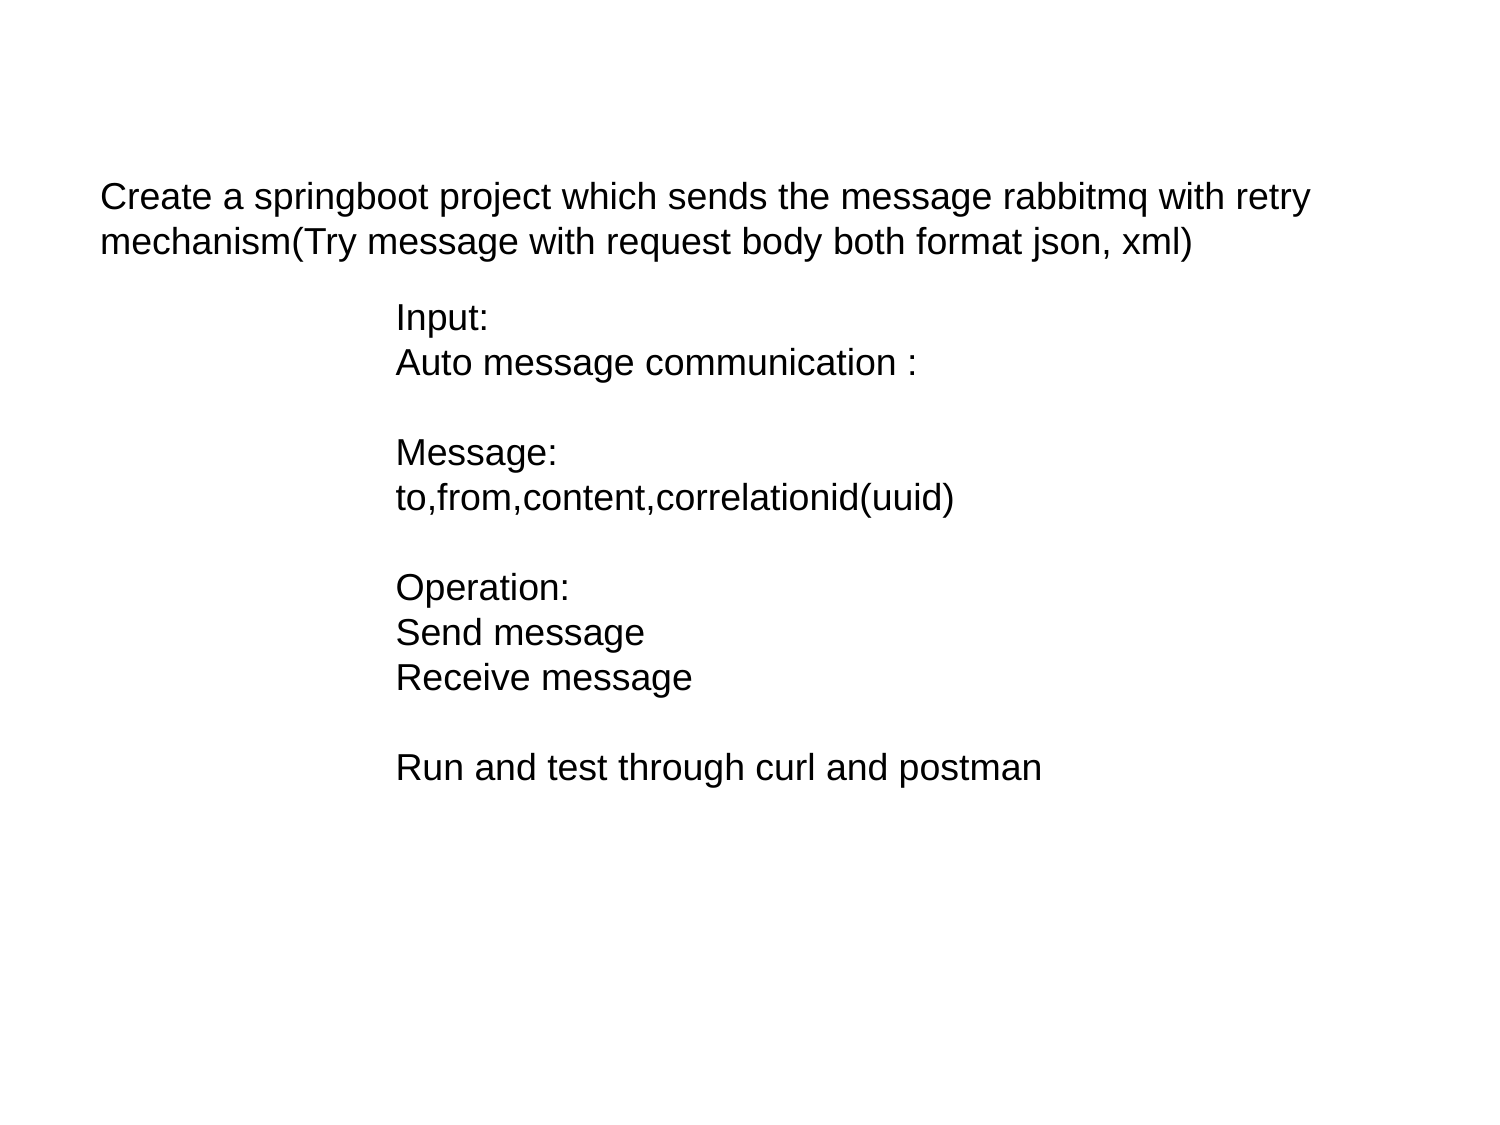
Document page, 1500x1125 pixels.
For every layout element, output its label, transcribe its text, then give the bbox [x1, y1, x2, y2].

text_box Input: Auto message communication : Message: to,from,content,correlationid(uuid) Operation: Send message Receive message Run and test through curl and postman [380, 285, 1131, 846]
text_box Create a springboot project which sends the message rabbitmq with retry mechanism(Try message with request body both format json, xml) [74, 164, 1332, 222]
